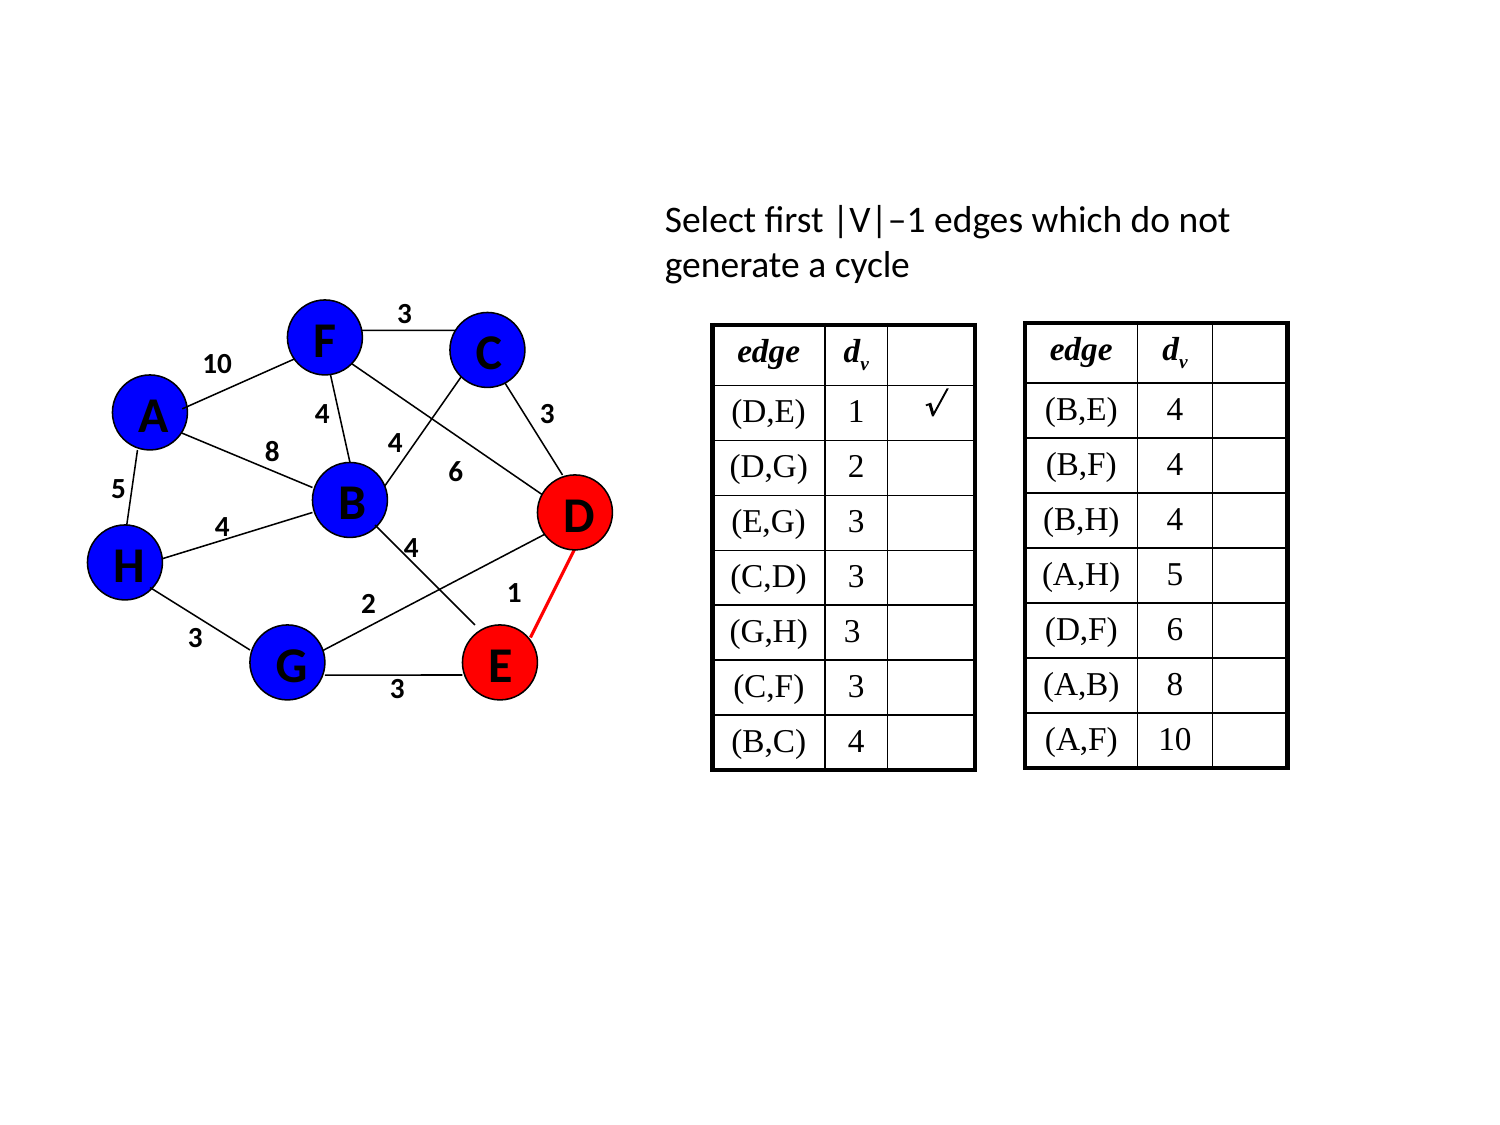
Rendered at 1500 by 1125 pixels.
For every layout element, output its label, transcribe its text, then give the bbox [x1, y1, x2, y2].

table_cell 3 [826, 496, 887, 550]
table_cell [888, 496, 973, 550]
table_cell [1213, 714, 1285, 766]
table_cell (B,E) [1027, 384, 1137, 437]
table_cell (C,F) [715, 661, 824, 714]
text_box 3 [173, 610, 224, 661]
text_box 4 [388, 521, 468, 571]
text_box F [287, 299, 363, 375]
text_box C [449, 312, 525, 388]
text_box 3 [525, 387, 575, 438]
table_cell [888, 606, 973, 659]
text_box 5 [96, 471, 147, 513]
table_cell (B,F) [1027, 439, 1137, 492]
table_cell [1213, 439, 1285, 492]
table_cell 5 [1138, 549, 1212, 602]
table_cell (B,C) [715, 716, 824, 768]
text_box 4 [300, 387, 350, 438]
table_cell [888, 551, 973, 604]
text_box B [312, 462, 388, 538]
table_cell [1213, 494, 1285, 547]
table_cell [1213, 604, 1285, 657]
table_cell (G,H) [715, 606, 824, 659]
table_cell 4 [1138, 439, 1212, 492]
table_header dv [1138, 325, 1212, 382]
table_cell 4 [1138, 384, 1212, 437]
table_cell (E,G) [715, 496, 824, 550]
text_box 3 [382, 287, 433, 338]
table_cell [1213, 549, 1285, 602]
text_box H [87, 524, 163, 600]
text_box 1 [492, 565, 571, 616]
text_box D [537, 474, 613, 550]
table_cell 10 [1138, 714, 1212, 766]
table_cell 1 [826, 386, 887, 440]
text_box 4 [200, 499, 250, 550]
table_cell (A,B) [1027, 659, 1137, 712]
text_box Select first |V|–1 edges which do not generate a cycle [649, 187, 1313, 293]
table_cell 4 [826, 716, 887, 768]
table_cell (A,F) [1027, 714, 1137, 766]
table_cell [1213, 384, 1285, 437]
table_cell 3 [826, 551, 887, 604]
table_cell 4 [1138, 494, 1212, 547]
text_box A [112, 374, 188, 450]
table_header [888, 327, 973, 385]
table_cell 3 [826, 661, 887, 714]
text_box 3 [375, 662, 425, 713]
table_cell [1213, 659, 1285, 712]
table_cell (D,G) [715, 441, 824, 495]
table_header [1213, 325, 1285, 382]
text_box 8 [249, 424, 300, 475]
table_cell 6 [1138, 604, 1212, 657]
table_cell (A,H) [1027, 549, 1137, 602]
text_box E [462, 624, 538, 700]
text_box 6 [433, 444, 511, 495]
text_box 4 [373, 416, 424, 466]
text_box 2 [346, 576, 397, 627]
text_box G [249, 624, 325, 700]
text_box [87, 403, 175, 488]
text_box 10 [187, 337, 267, 388]
table_cell [888, 661, 973, 714]
table_cell (D,F) [1027, 604, 1137, 657]
table_cell (C,D) [715, 551, 824, 604]
table_cell (B,H) [1027, 494, 1137, 547]
table_cell 2 [826, 441, 887, 495]
table_header edge [715, 327, 824, 385]
table_header dv [826, 327, 887, 385]
table_cell [888, 441, 973, 495]
table_cell (D,E) [715, 386, 824, 440]
table_header edge [1027, 325, 1137, 382]
table_cell 3 [826, 606, 887, 659]
table_cell  [888, 386, 973, 440]
table_cell 8 [1138, 659, 1212, 712]
table_cell [888, 716, 973, 768]
